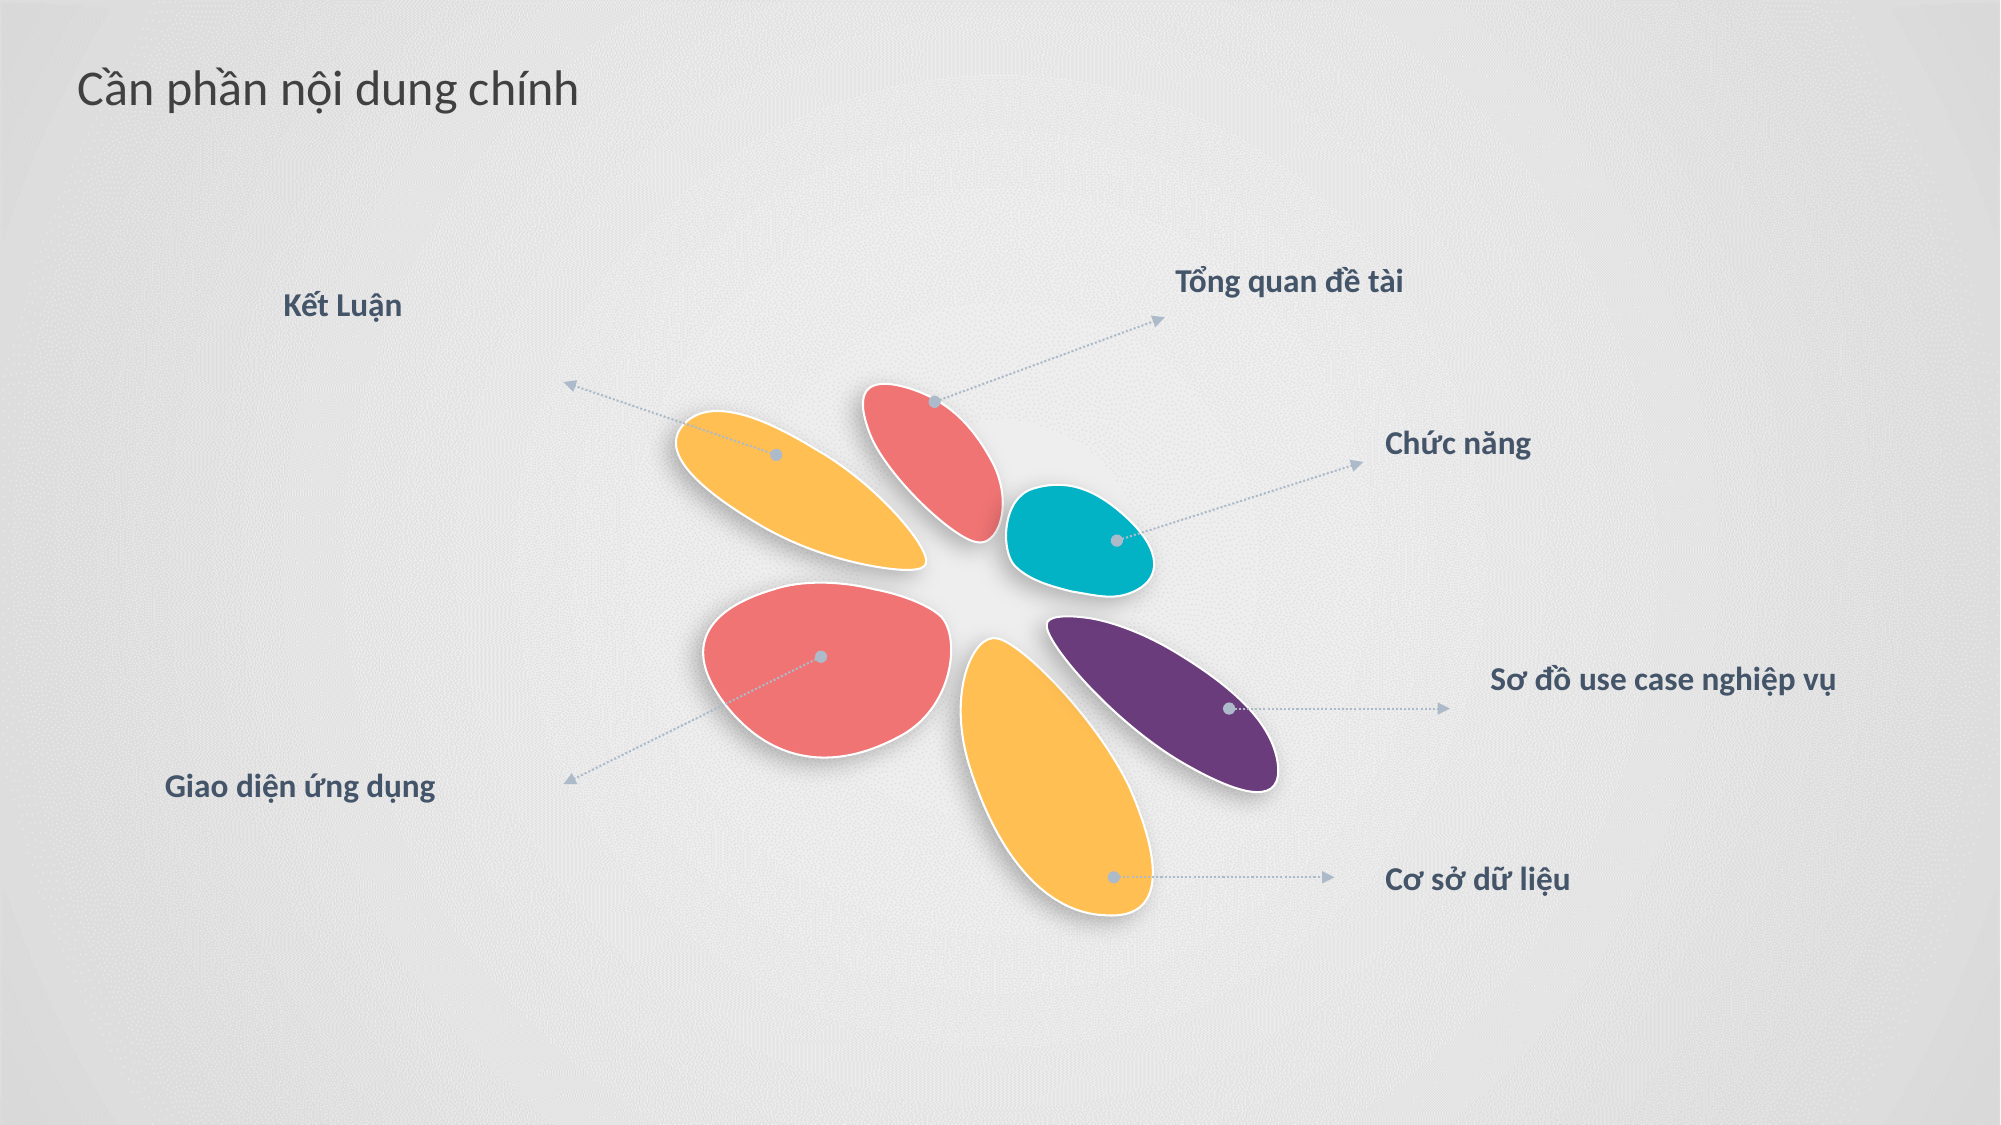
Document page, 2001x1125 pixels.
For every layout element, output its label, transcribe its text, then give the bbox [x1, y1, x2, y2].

text_box [702, 581, 953, 759]
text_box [1116, 461, 1364, 541]
text_box [861, 382, 1004, 544]
text_box Chức năng [1385, 421, 1596, 462]
text_box [959, 637, 1154, 917]
text_box Sơ đồ use case nghiệp vụ [1490, 656, 1872, 697]
text_box [677, 426, 928, 571]
text_box Cơ sở dữ liệu [1385, 857, 1596, 898]
text_box [1005, 483, 1156, 598]
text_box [934, 317, 1165, 402]
text_box Giao diện ứng dụng [164, 763, 494, 804]
text_box Tổng quan đề tài [1175, 259, 1450, 300]
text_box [563, 656, 822, 784]
text_box Kết Luận [283, 282, 494, 323]
picture [0, 0, 2001, 1125]
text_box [563, 381, 777, 455]
text_box Cần phần nội dung chính [63, 48, 761, 124]
text_box [1045, 615, 1280, 794]
